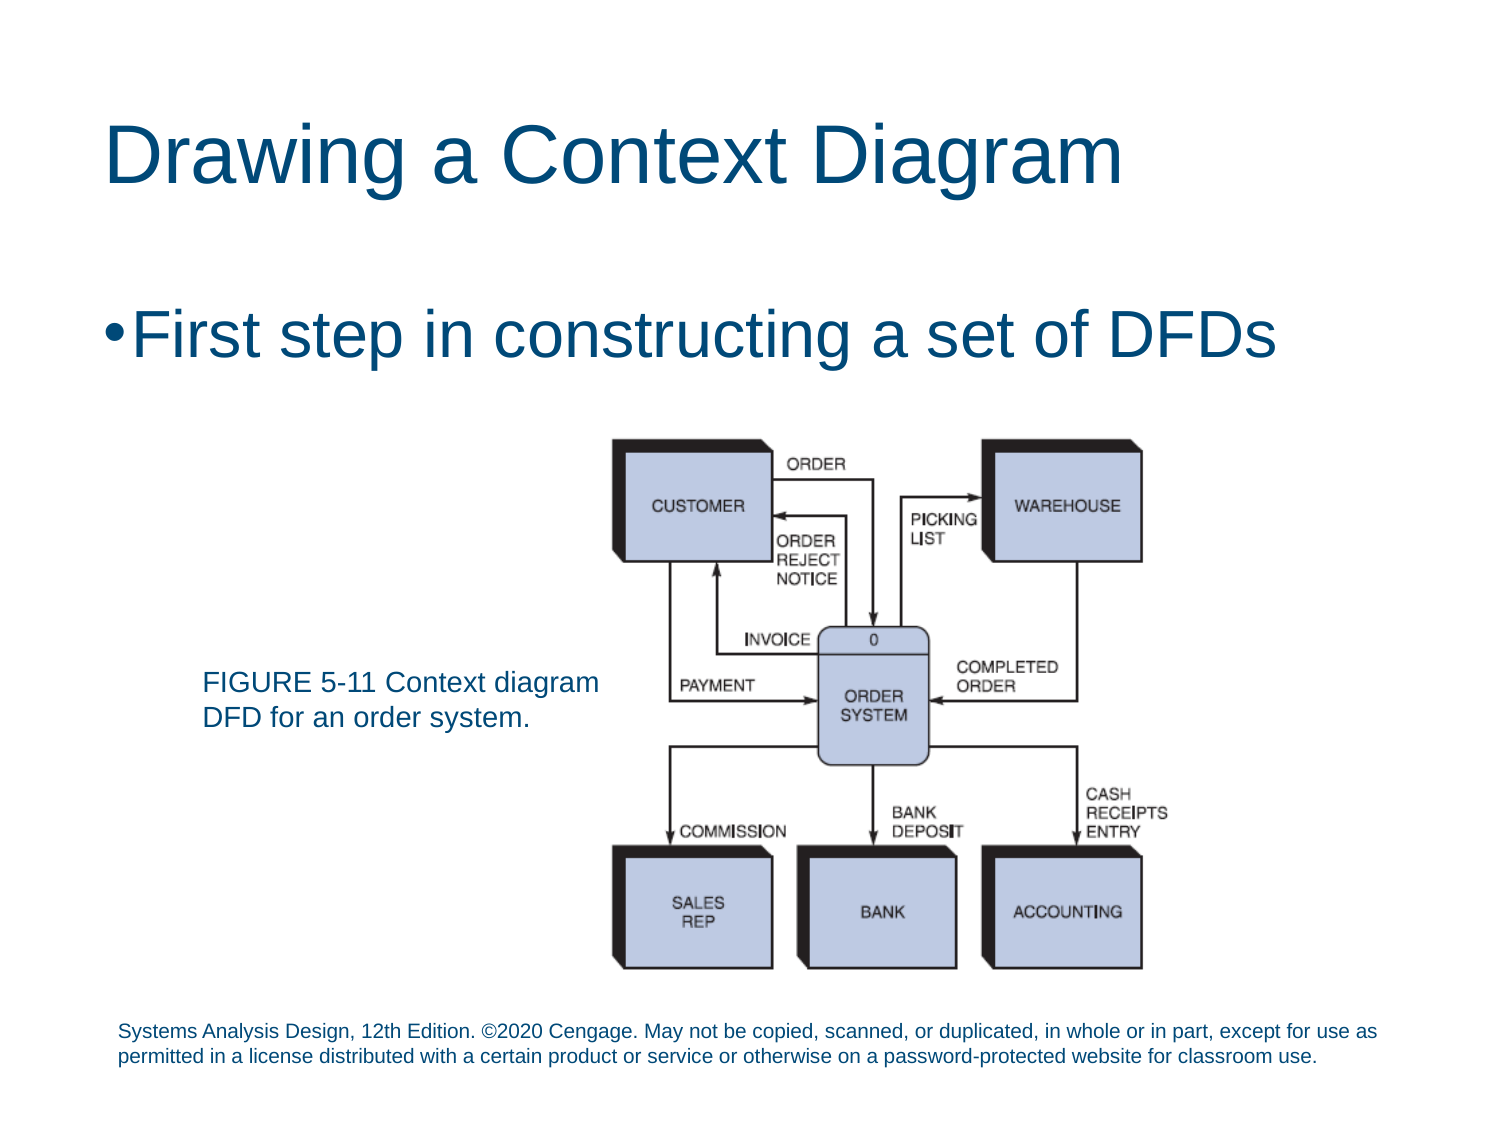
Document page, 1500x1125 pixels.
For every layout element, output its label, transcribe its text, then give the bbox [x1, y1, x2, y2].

footer Systems Analysis Design, 12th Edition. ©2020 Cengage. May not be copied, scanned, or duplicated, in whole or in part, except for use as permitted in a license distributed with a certain product or service or otherwise on a password-protected website for classroom use. [103, 1009, 1397, 1070]
text_box FIGURE 5-11 Context diagram DFD for an order system. [187, 656, 587, 741]
picture [587, 418, 1178, 979]
title Drawing a Context Diagram [103, 111, 1397, 243]
list First step in constructing a set of DFDs [103, 299, 1397, 1009]
